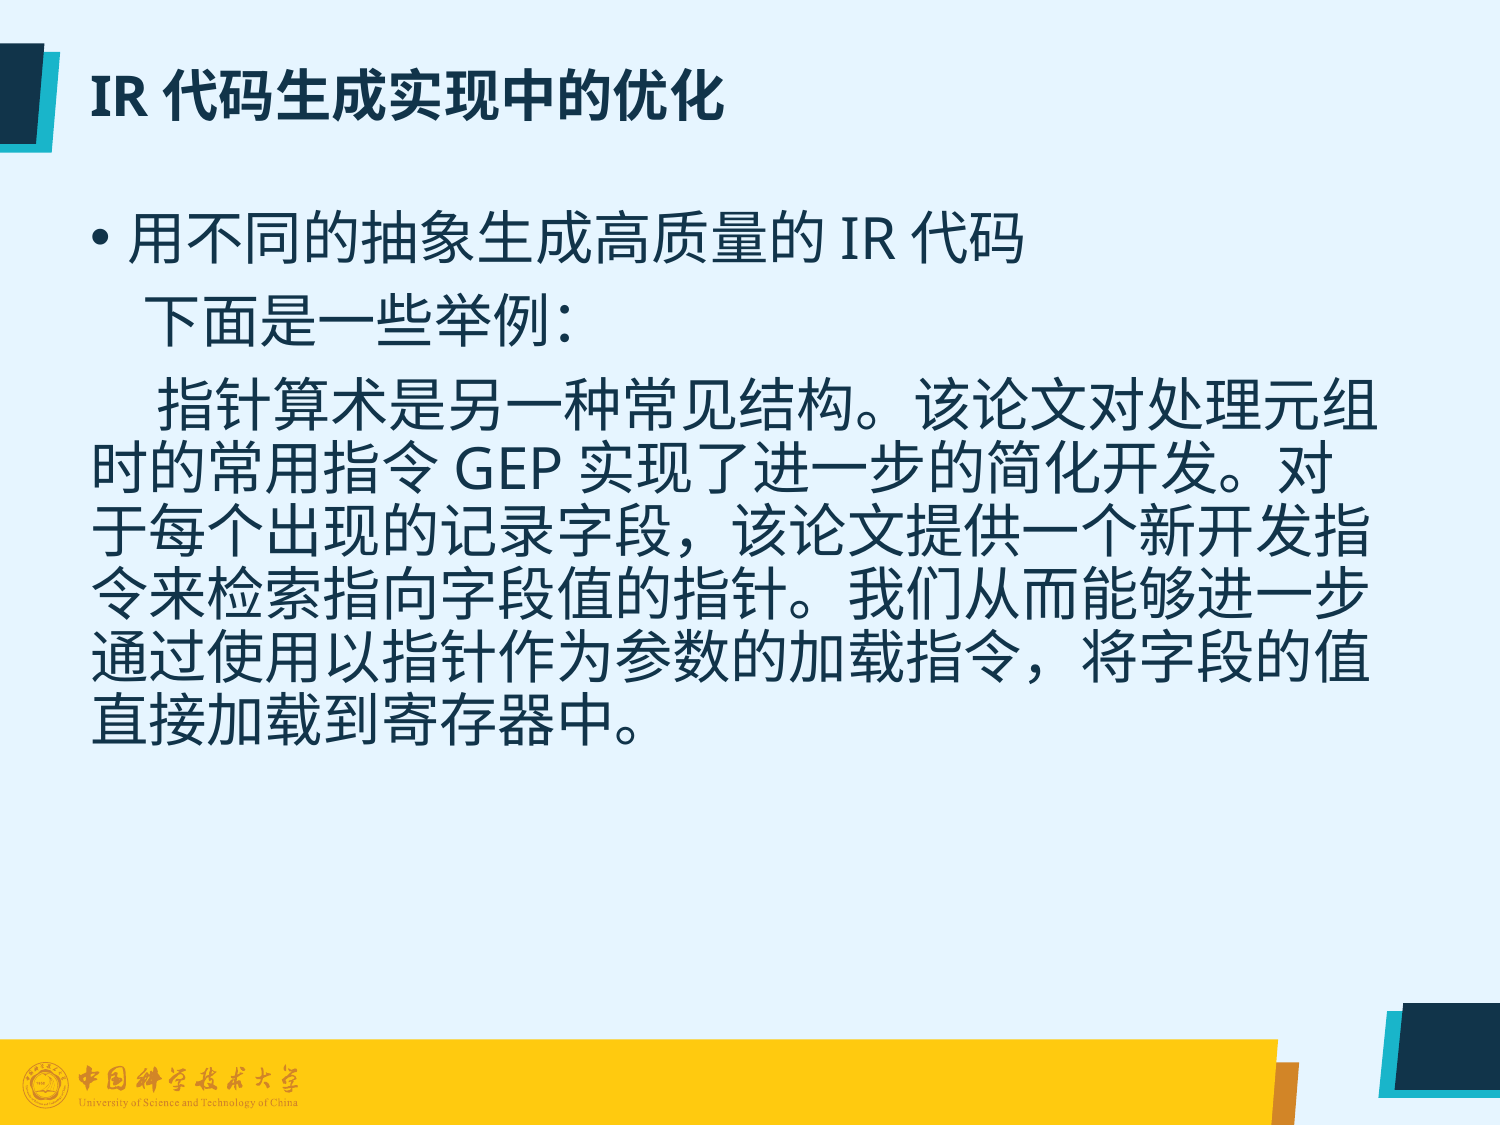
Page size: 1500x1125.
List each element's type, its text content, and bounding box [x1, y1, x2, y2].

list 用不同的抽象生成高质量的IR代码 下面是一些举例： 指针算术是另一种常见结构。该论文对处理元组时的常用指令GEP实现了进一步的简化开发。对于每个出现的记录字段，该论文提供一个新开发指令来检索指向字段值的指针。我们从而能够进一步通过使用以指针作为参数的加载指令，将字段的值直接加载到寄存器中。 [75, 201, 1397, 973]
title IR代码生成实现中的优化 [75, 43, 1397, 153]
